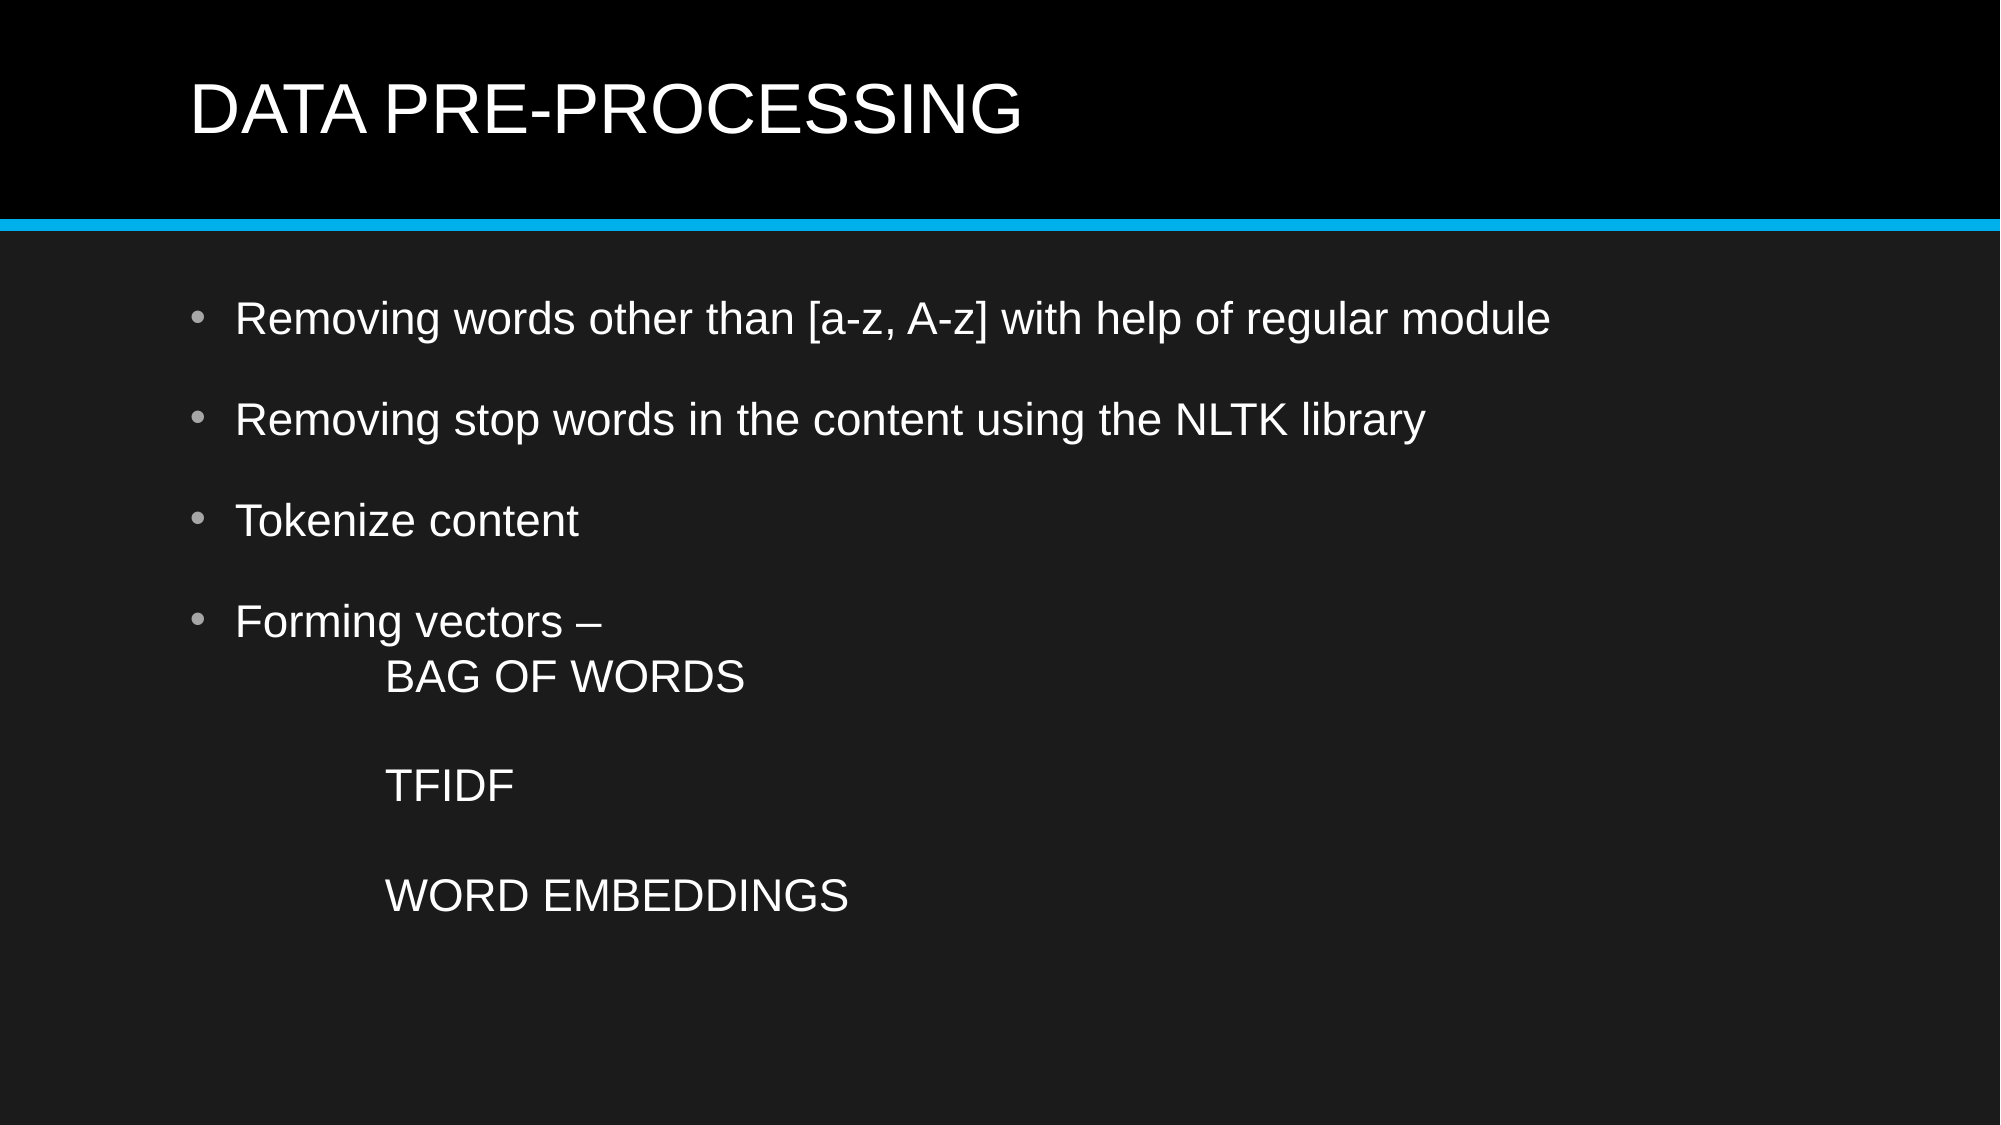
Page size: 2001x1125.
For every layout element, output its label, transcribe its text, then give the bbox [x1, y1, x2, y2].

title DATA PRE-PROCESSING [174, 20, 1825, 201]
list Removing words other than [a-z, A-z] with help of regular module Removing stop words in the content using the NLTK library Tokenize content Forming vectors – BAG OF WORDS TFIDF WORD EMBEDDINGS [174, 281, 1825, 1013]
